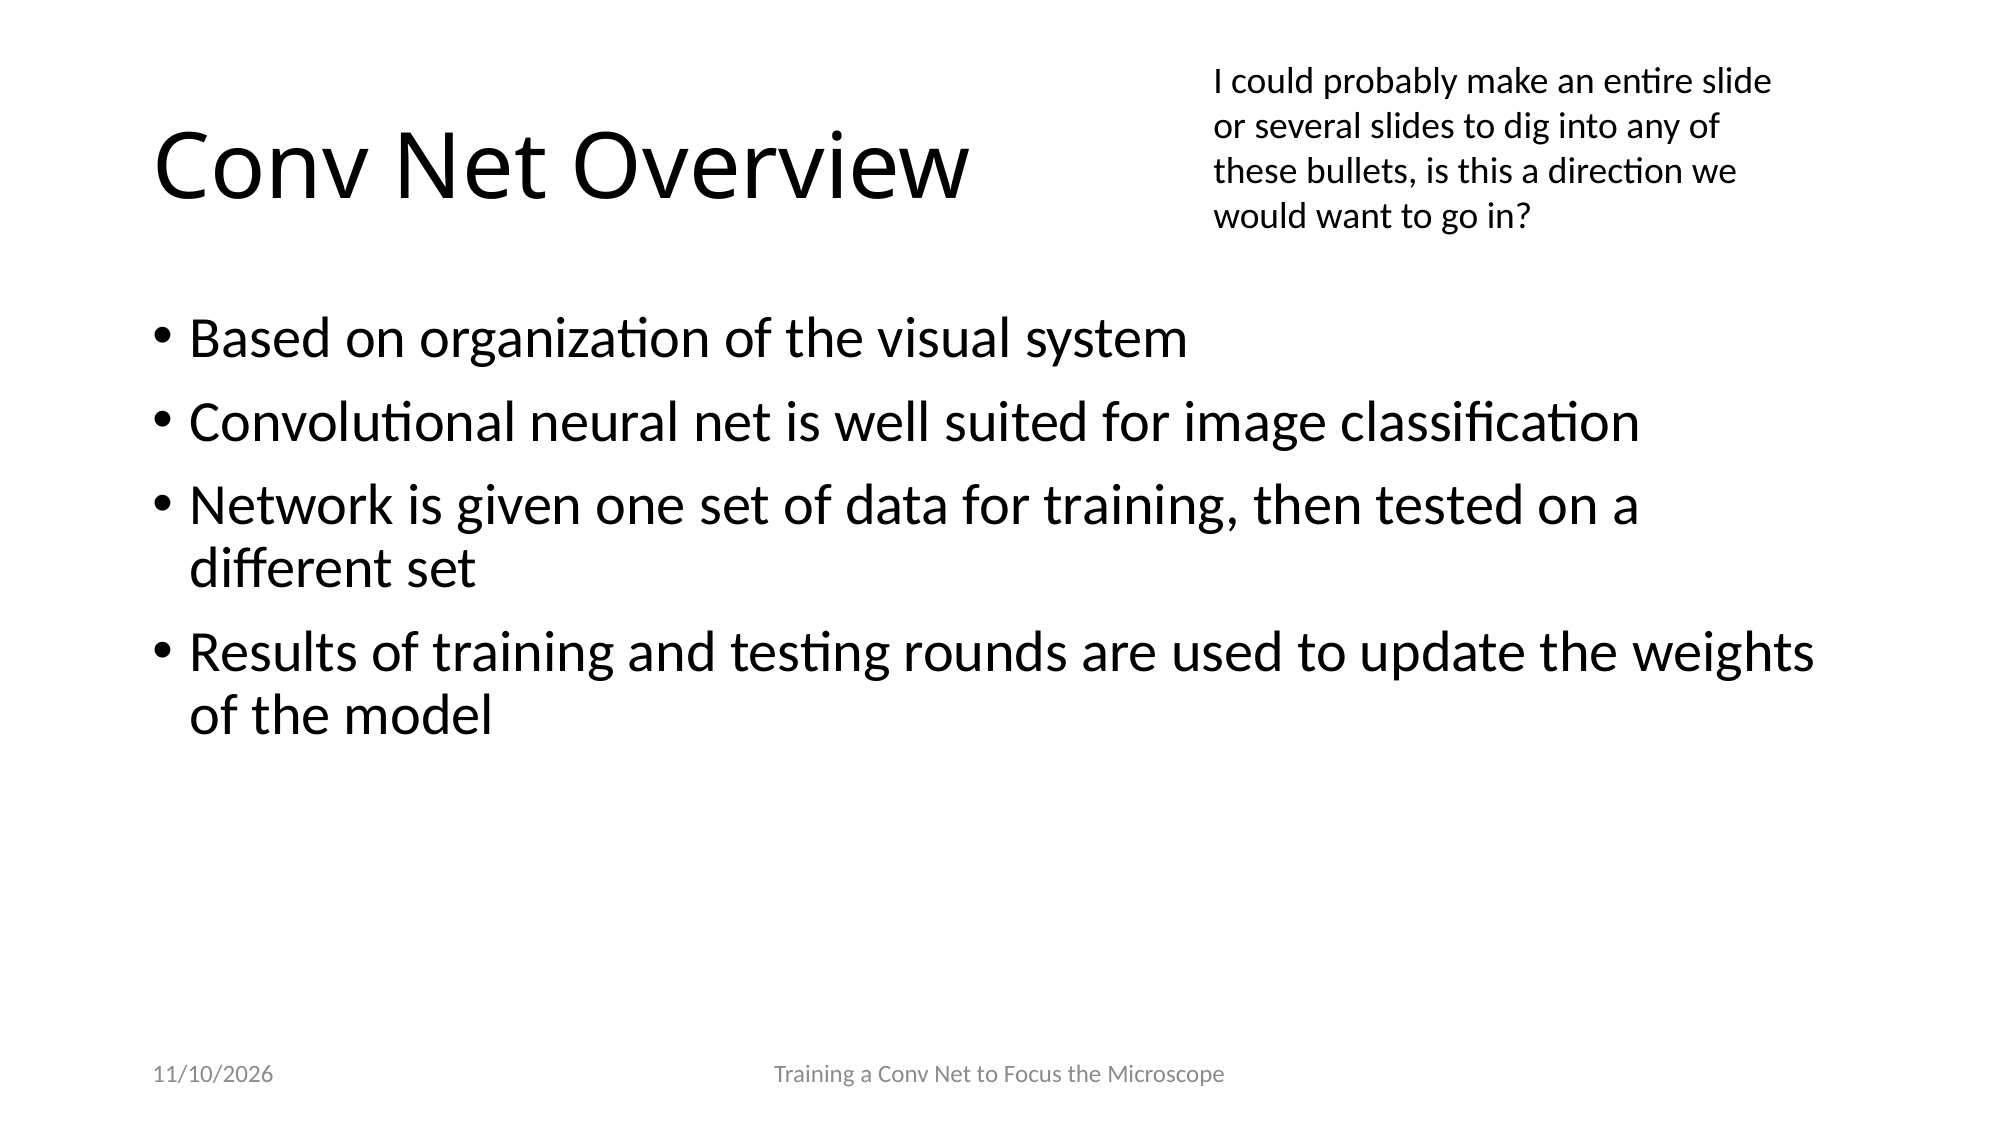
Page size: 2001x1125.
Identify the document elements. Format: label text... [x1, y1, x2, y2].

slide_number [137, 1042, 588, 1103]
title Conv Net Overview [137, 59, 1863, 278]
list Based on organization of the visual system Convolutional neural net is well suited for image classification Network is given one set of data for training, then tested on a different set Results of training and testing rounds are used to update the weights of the model [137, 299, 1863, 1014]
text_box I could probably make an entire slide or several slides to dig into any of these bullets, is this a direction we would want to go in? [1198, 48, 1818, 244]
footer Training a Conv Net to Focus the Microscope [662, 1042, 1338, 1103]
